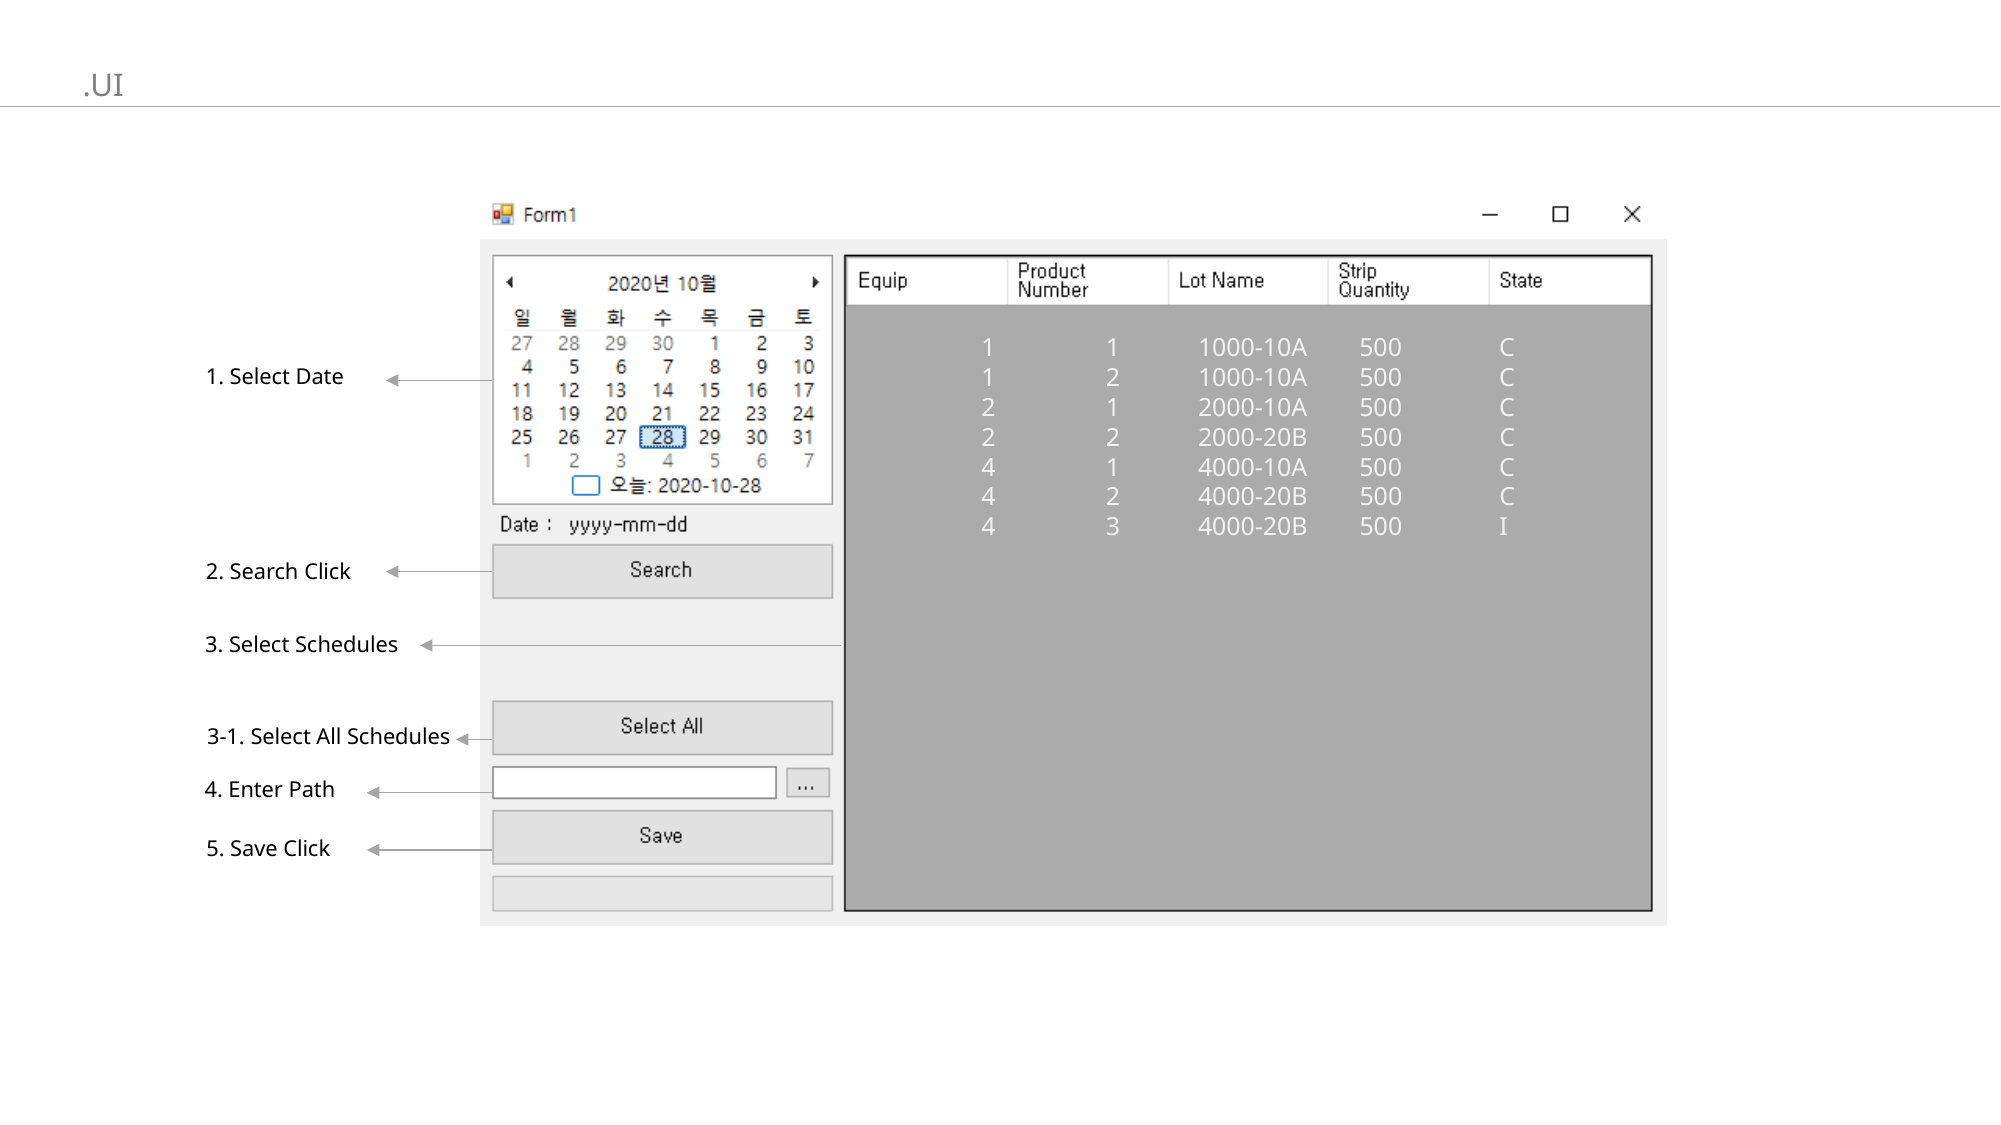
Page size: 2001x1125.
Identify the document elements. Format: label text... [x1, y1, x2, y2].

text_box 3-1. Select All Schedules [192, 715, 466, 756]
picture [480, 194, 1667, 926]
text_box 1. Select Date [191, 355, 360, 397]
text_box 5. Save Click [191, 827, 346, 869]
text_box 2. Search Click [191, 550, 367, 592]
text_box .UI [67, 58, 145, 106]
text_box 3. Select Schedules [190, 623, 414, 665]
text_box 4. Enter Path [189, 767, 351, 809]
text_box .UI [67, 107, 145, 111]
